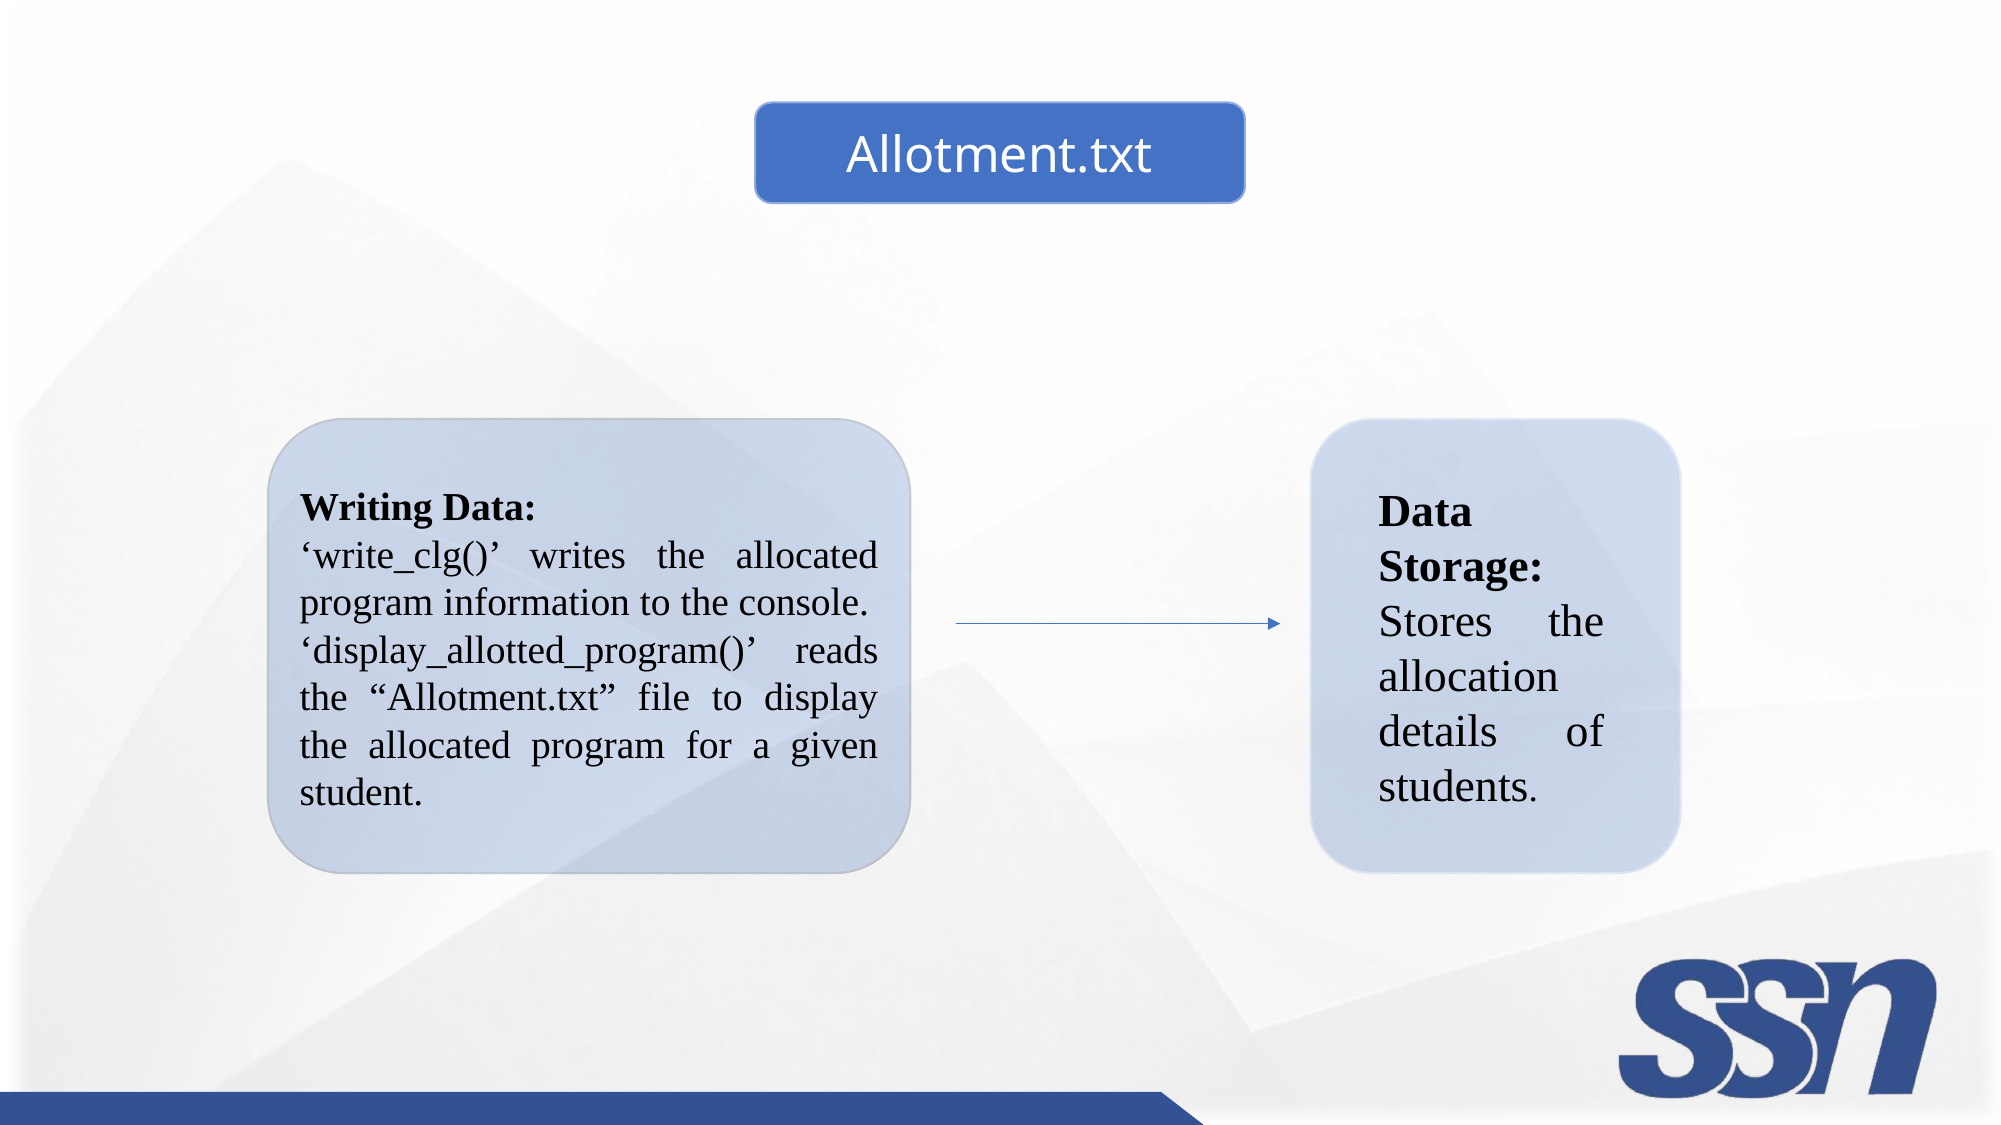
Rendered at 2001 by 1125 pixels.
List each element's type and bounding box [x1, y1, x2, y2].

text_box [0, 958, 1937, 1125]
picture [5, 0, 2000, 1125]
